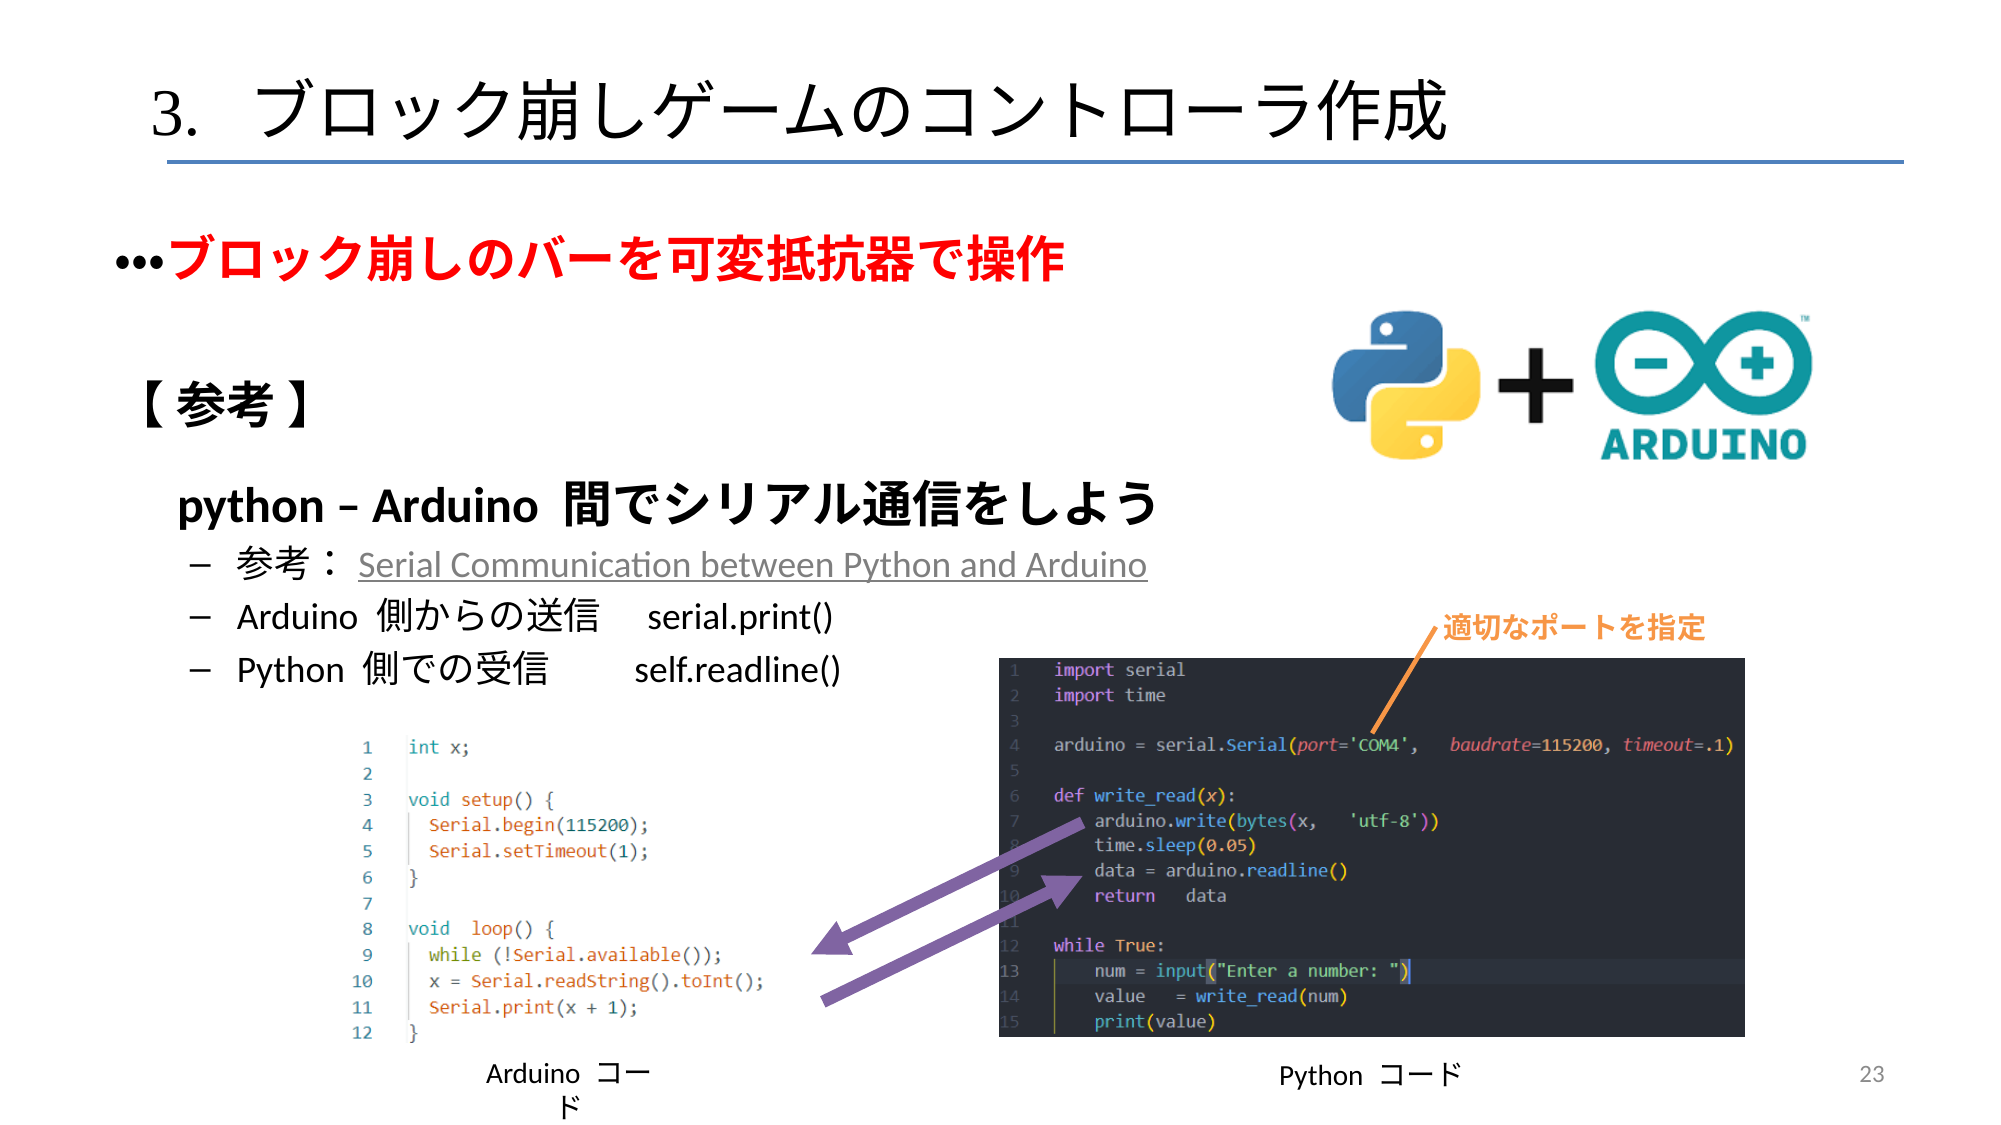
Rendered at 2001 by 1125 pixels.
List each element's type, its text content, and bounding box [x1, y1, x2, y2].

picture [1312, 278, 1816, 492]
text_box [810, 822, 1083, 955]
list ・・・ブロック崩しのバーを可変抵抗器で操作 【 参考 】 python – Arduino 間でシリアル通信をしよう 参考：Serial Communication between Python and Arduino Arduino 側からの送信 serial.print() Python 側での受信 self.readline() [99, 219, 1900, 1103]
slide_number 23 [1433, 1042, 1900, 1103]
text_box Arduino コード [457, 1052, 682, 1125]
text_box Python コード [1259, 1048, 1485, 1099]
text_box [822, 961, 1083, 1003]
title 3. ブロック崩しゲームのコントローラ作成 [135, 34, 1936, 183]
picture [999, 658, 1745, 1038]
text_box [1353, 602, 1768, 734]
picture [348, 735, 791, 1043]
